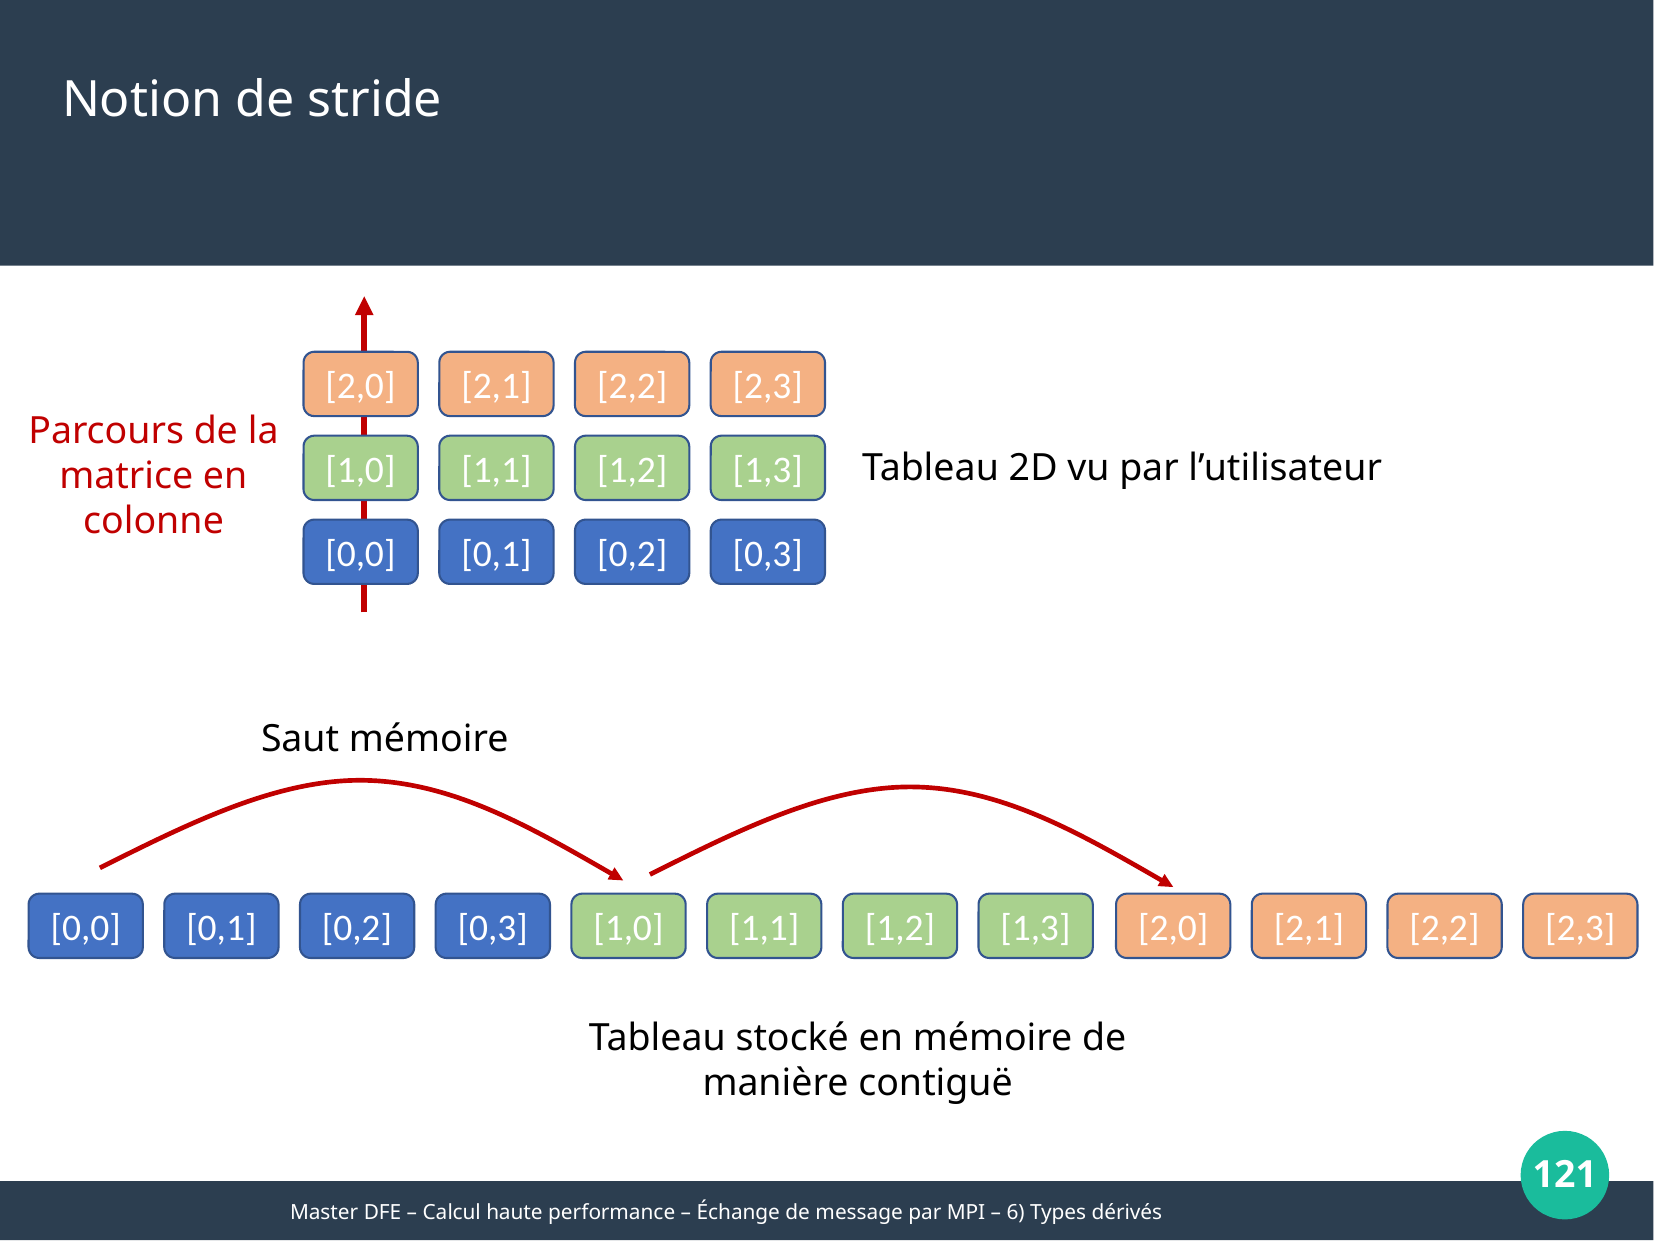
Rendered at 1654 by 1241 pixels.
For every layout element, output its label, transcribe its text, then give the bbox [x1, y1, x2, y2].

slide_number 121 [1505, 1116, 1624, 1235]
text_box [2,2] [1386, 892, 1503, 960]
text_box Notion de stride [47, 58, 458, 134]
text_box [0,2] [298, 892, 416, 960]
text_box [1,3] [709, 434, 827, 502]
text_box Master DFE – Calcul haute performance – Échange de message par MPI – 6) Types dérivés [275, 1191, 1178, 1232]
text_box [0,3] [709, 518, 827, 585]
text_box [2,0] [1114, 892, 1232, 960]
text_box [1,1] [438, 434, 555, 502]
text_box [2,3] [1522, 892, 1639, 960]
text_box [1,0] [318, 434, 364, 502]
text_box [0,0] [302, 518, 364, 585]
text_box [1,0] [570, 892, 687, 960]
text_box [1,0] [365, 434, 419, 502]
text_box [2,0] [302, 350, 364, 418]
text_box [1,2] [841, 892, 959, 960]
text_box [0,2] [573, 518, 691, 585]
text_box [1,2] [573, 434, 691, 502]
text_box Tableau stocké en mémoire de manière contiguë [571, 1005, 1145, 1110]
text_box Saut mémoire [246, 706, 575, 767]
text_box [2,3] [709, 350, 827, 418]
text_box [2,1] [438, 350, 555, 418]
text_box Tableau 2D vu par l’utilisateur [847, 435, 1421, 496]
text_box [649, 785, 1174, 888]
text_box [2,2] [573, 350, 691, 418]
text_box [0,0] [27, 892, 144, 960]
text_box [99, 779, 624, 881]
text_box [0,1] [163, 892, 280, 960]
text_box [2,0] [365, 350, 419, 418]
text_box Parcours de la matrice en colonne [0, 398, 318, 549]
text_box [0,1] [438, 518, 555, 585]
text_box [1,3] [977, 892, 1094, 960]
text_box [0,3] [434, 892, 552, 960]
text_box [1,1] [706, 892, 823, 960]
text_box [2,1] [1250, 892, 1368, 960]
text_box [0,0] [365, 518, 419, 585]
